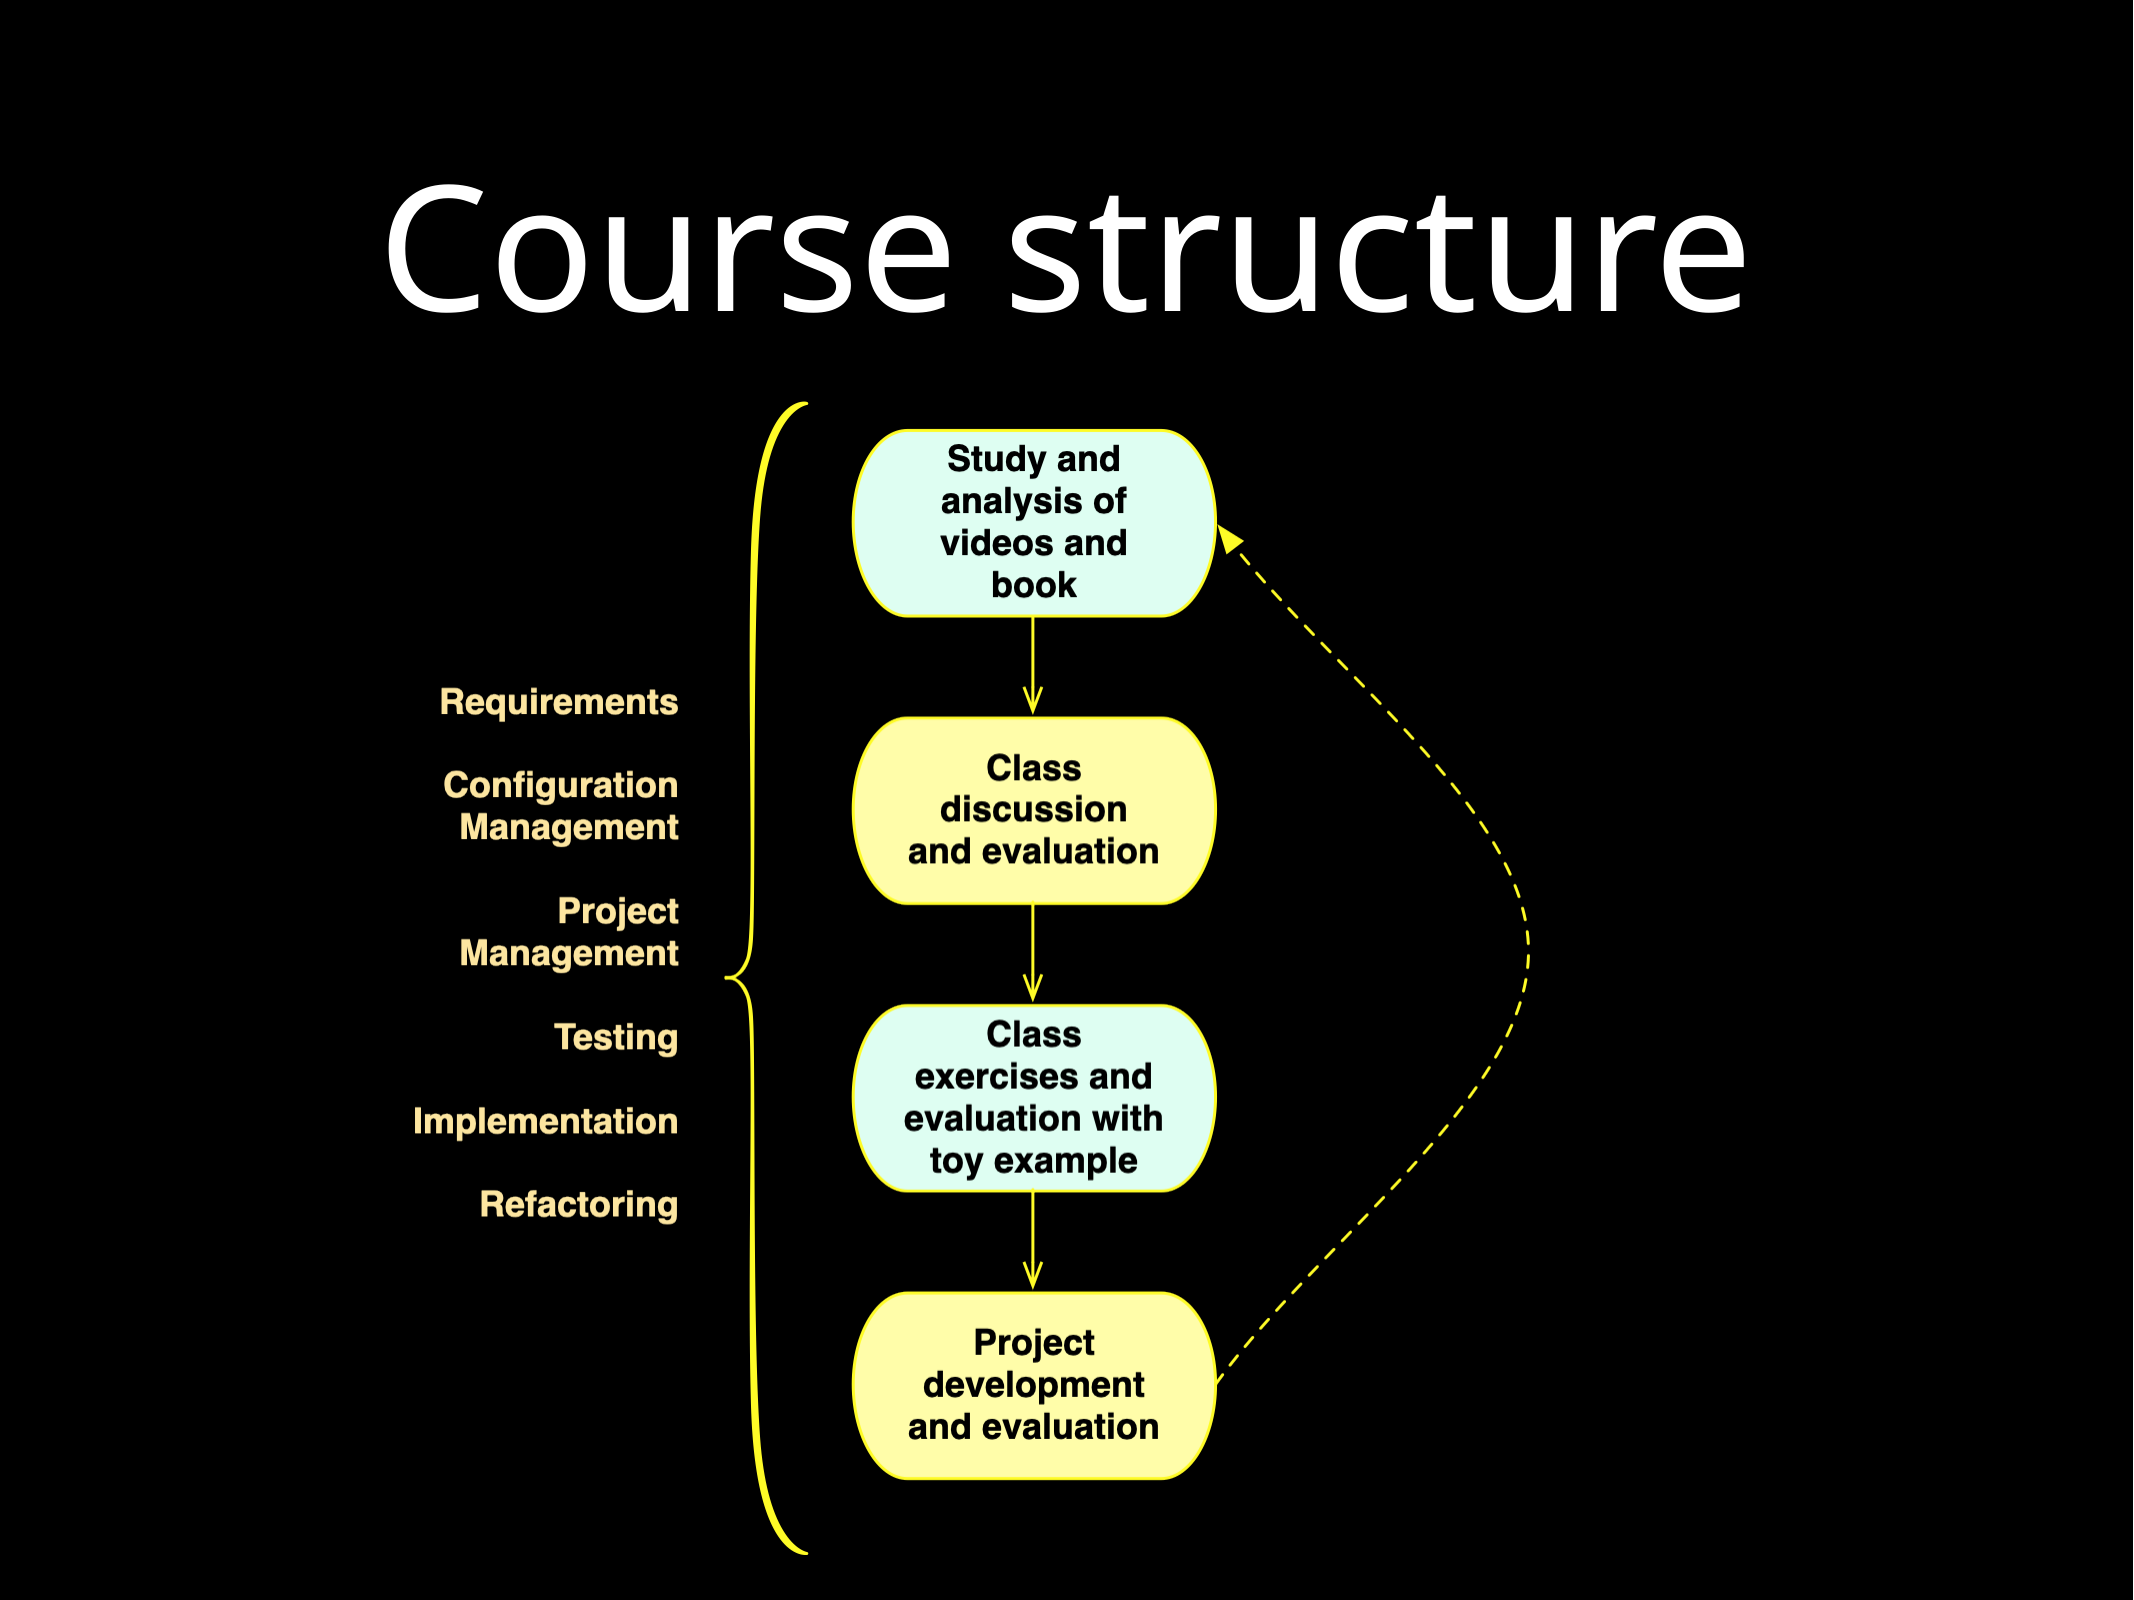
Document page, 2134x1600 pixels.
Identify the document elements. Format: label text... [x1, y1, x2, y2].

title Course structure [207, 41, 1926, 443]
picture [410, 396, 1537, 1561]
